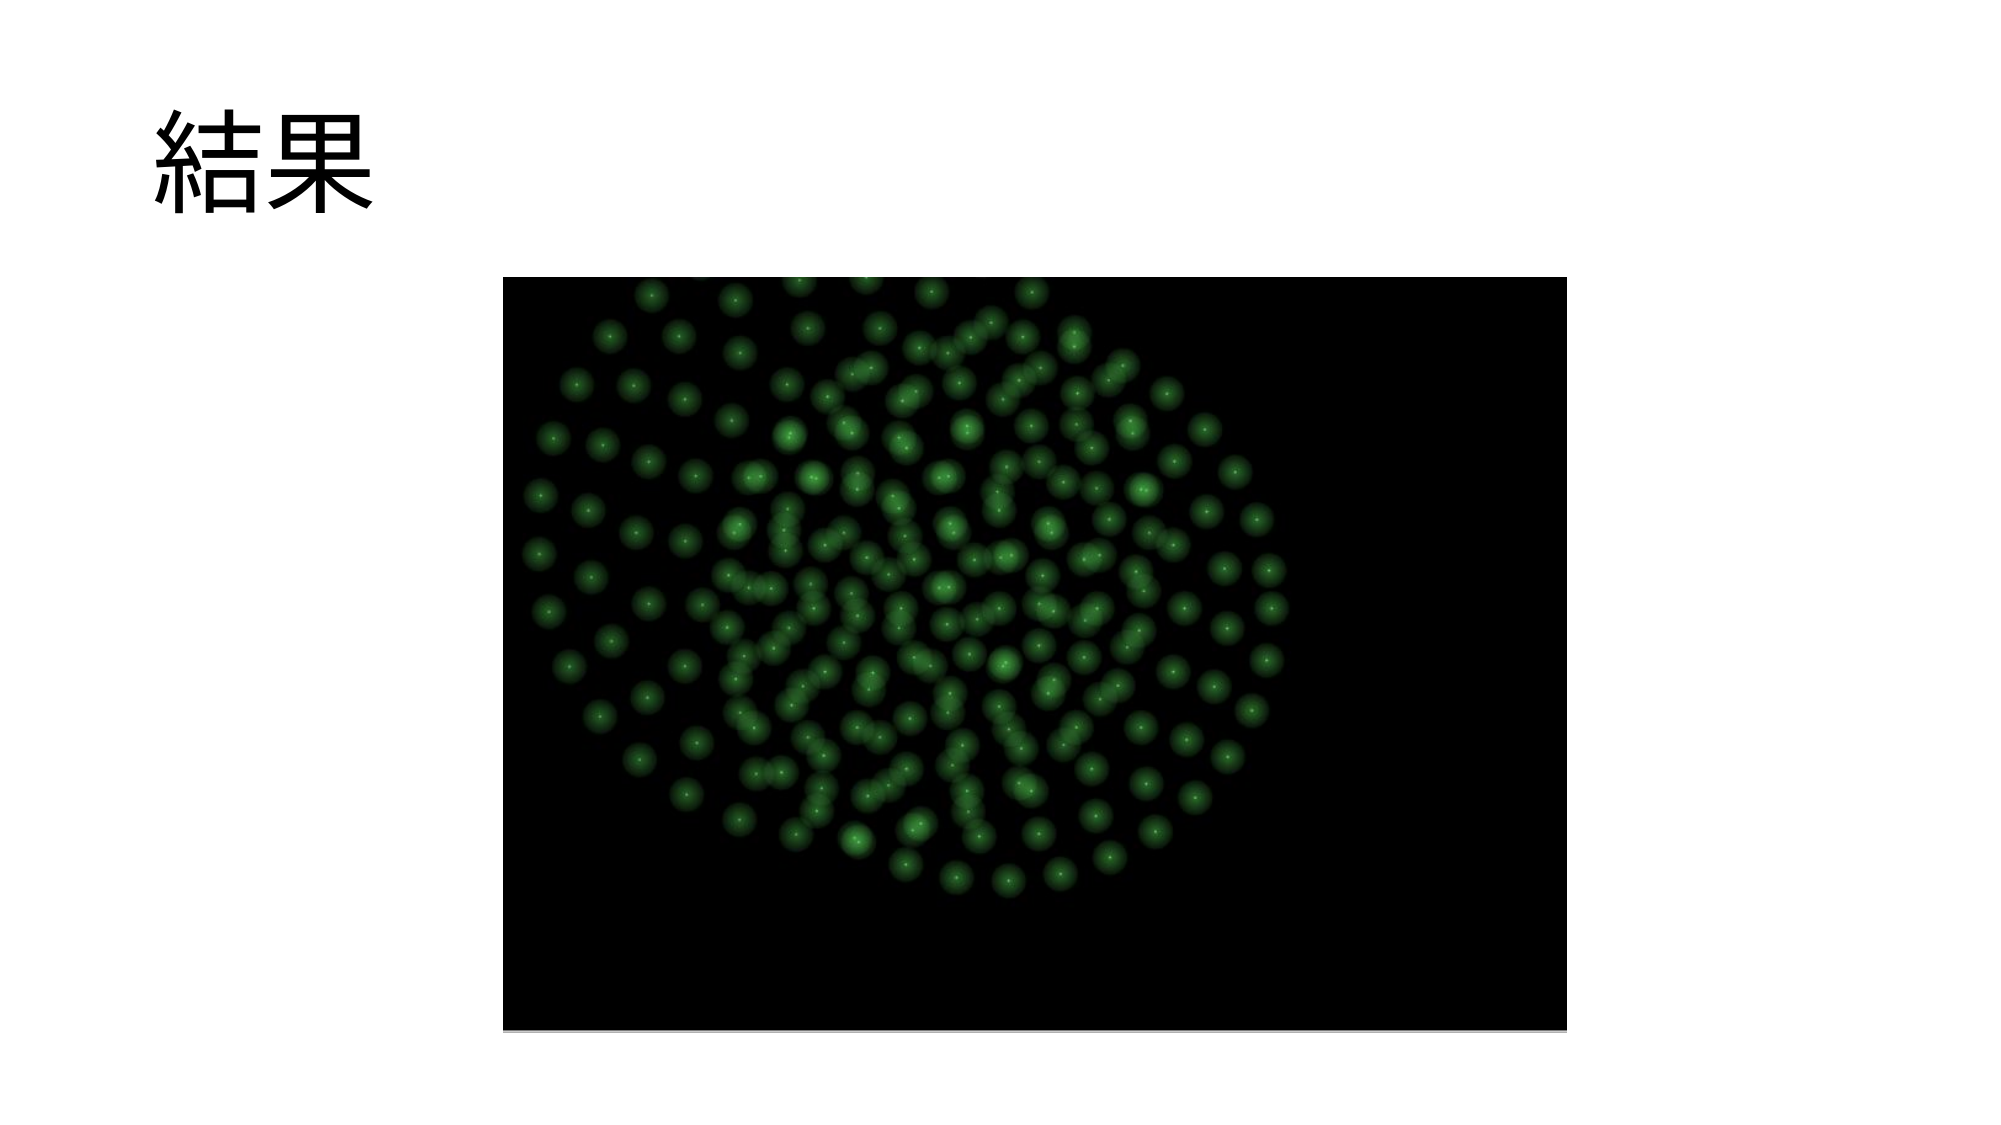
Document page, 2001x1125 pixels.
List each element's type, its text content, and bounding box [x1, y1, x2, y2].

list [503, 277, 1567, 1033]
title 結果 [137, 59, 1863, 278]
